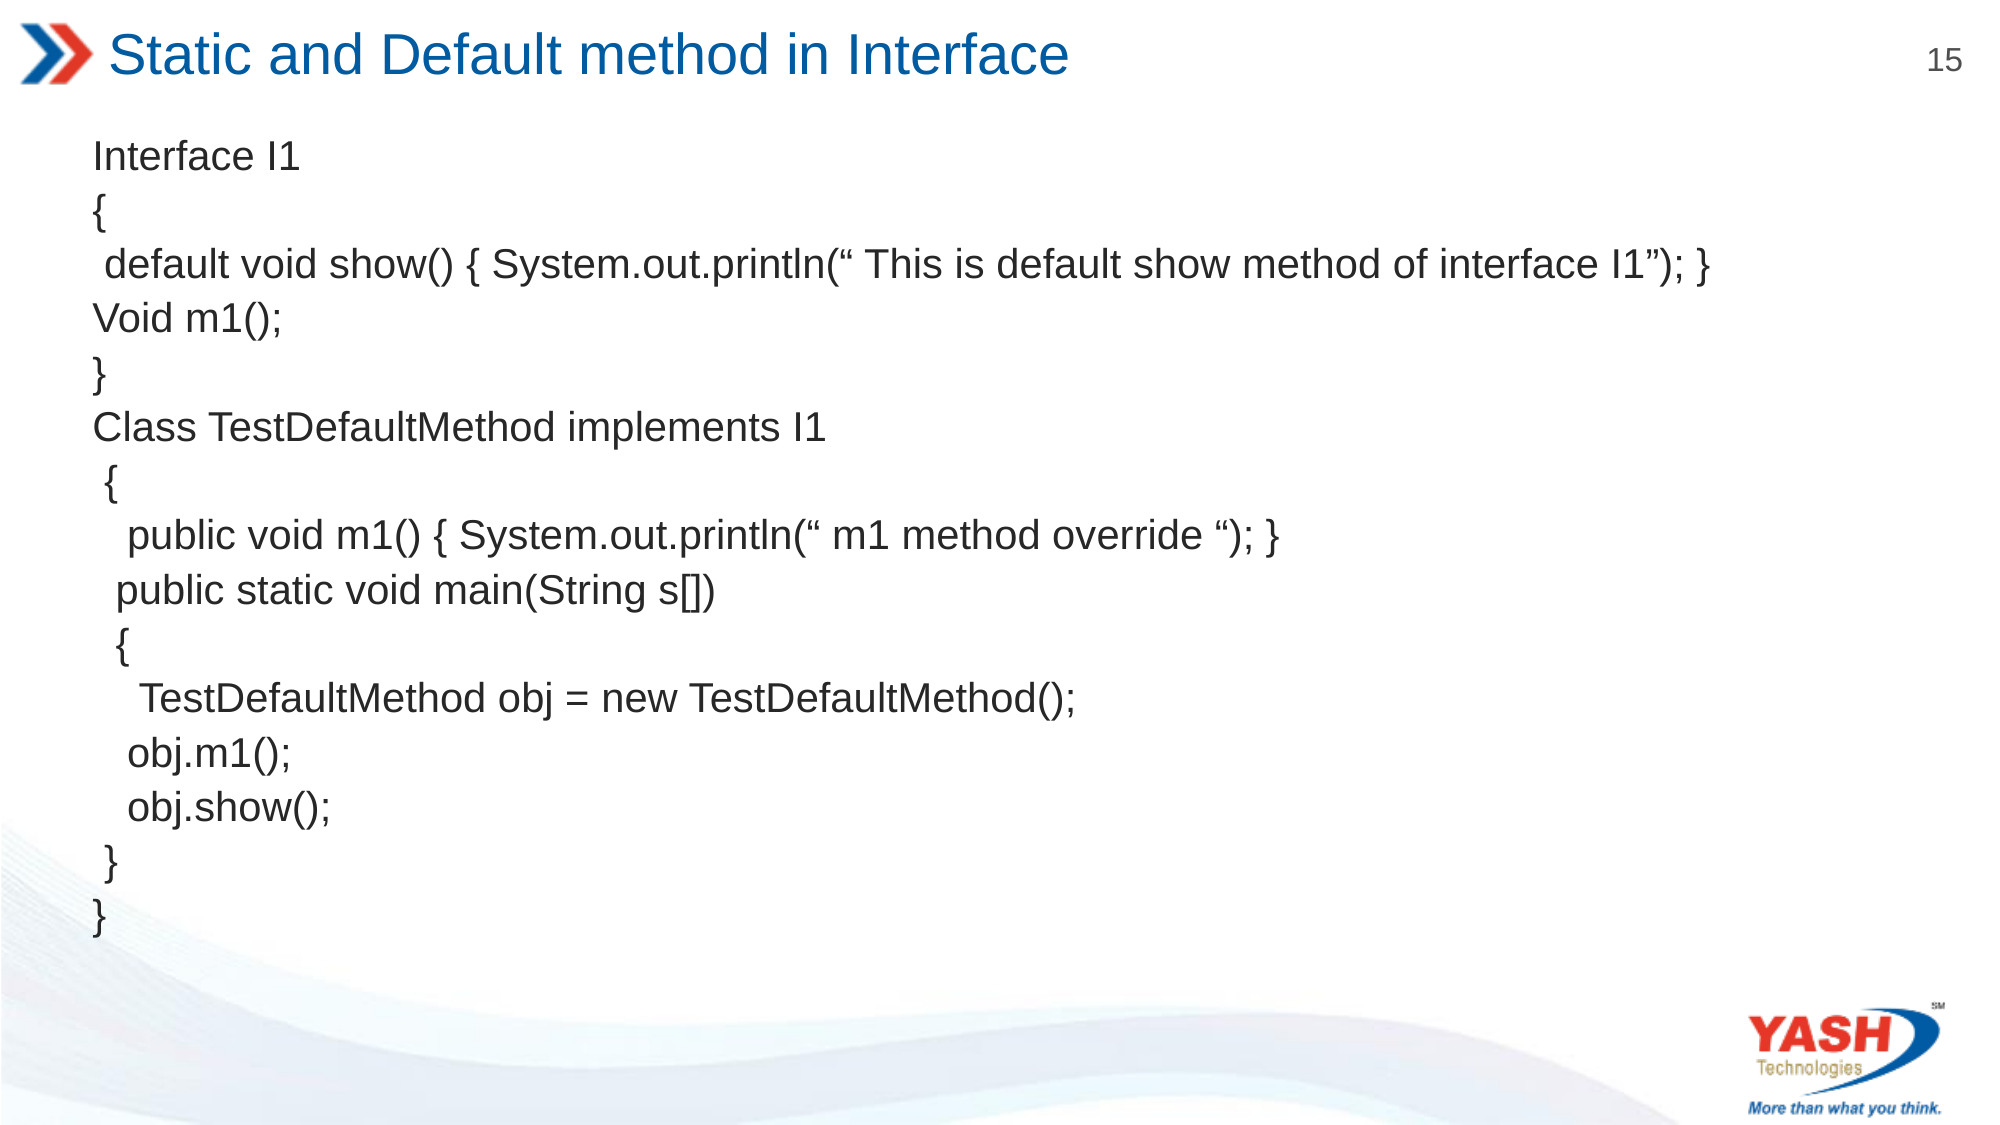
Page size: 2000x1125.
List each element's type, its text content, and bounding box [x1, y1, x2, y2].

picture [17, 22, 93, 85]
picture [1, 93, 2000, 1125]
title Static and Default method in Interface [93, 9, 1893, 94]
list Interface I1 { default void show() { System.out.println(“ This is default show method of interface I1”); } Void m1(); } Class TestDefaultMethod implements I1 { public void m1() { System.out.println(“ m1 method override “); } public static void main(String s[]) { TestDefaultMethod obj = new TestDefaultMethod(); obj.m1(); obj.show(); } } [77, 120, 1924, 978]
